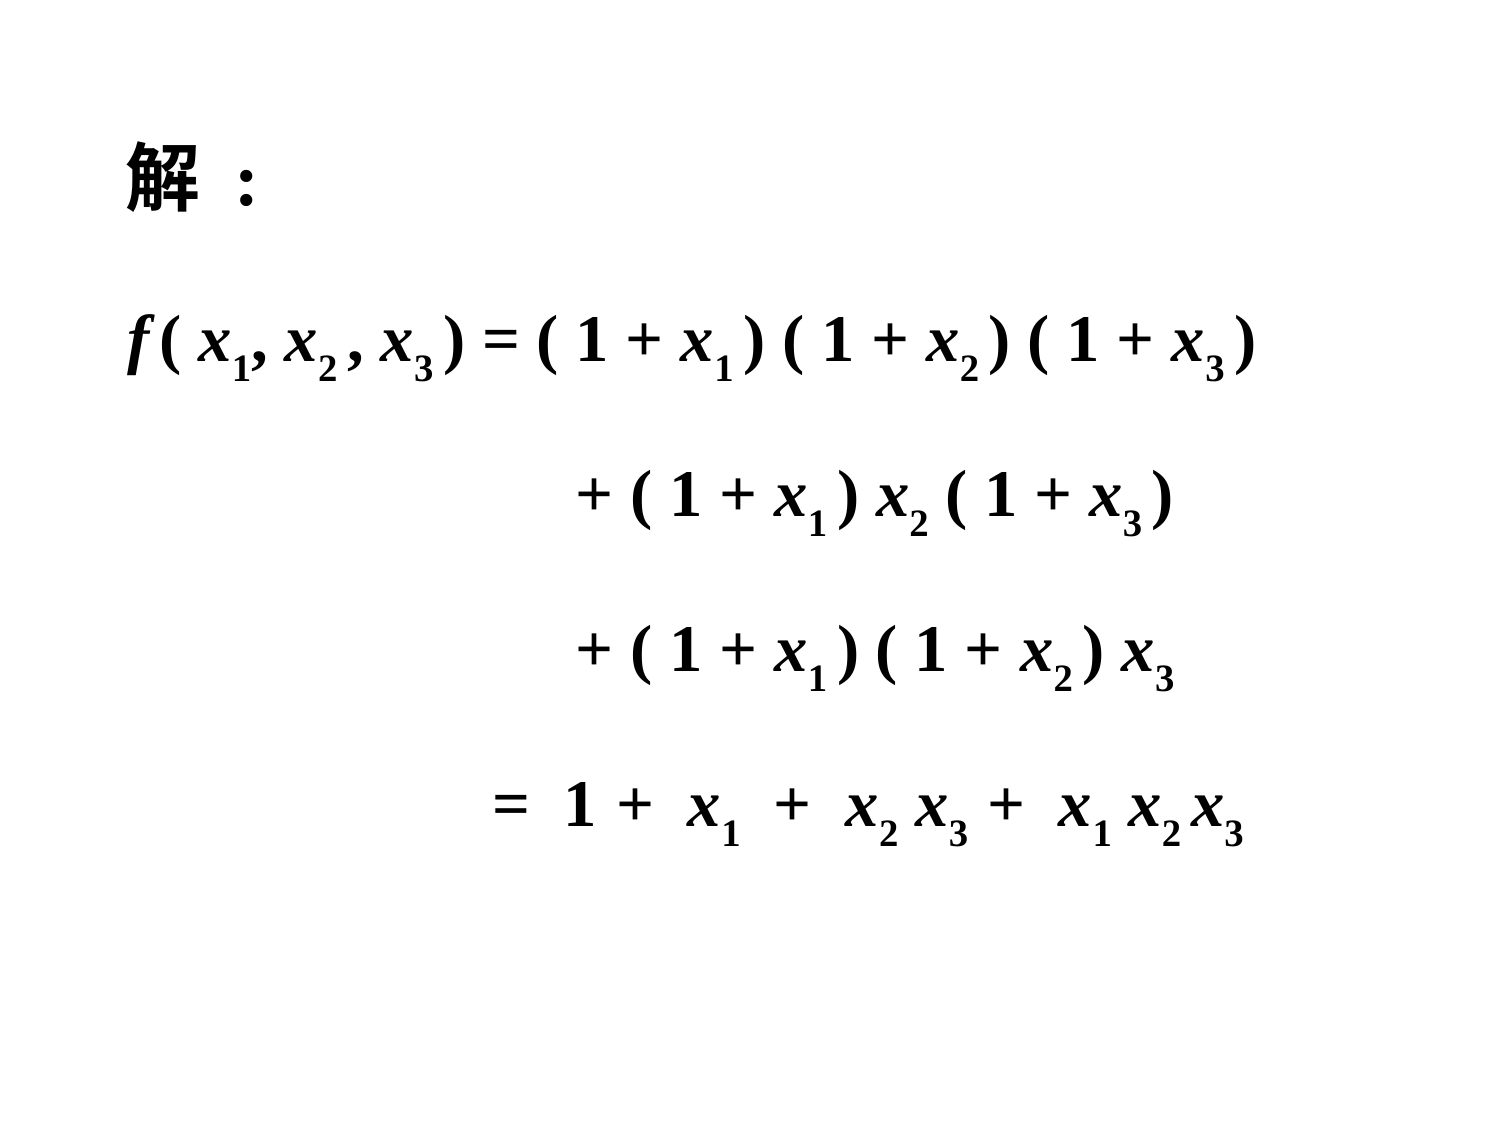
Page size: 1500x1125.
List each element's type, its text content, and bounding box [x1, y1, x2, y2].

list 解 : f ( x1, x2 , x3 ) = ( 1 + x1 ) ( 1 + x2 ) ( 1 + x3 ) + ( 1 + x1 ) x2 ( 1 + x3 ) + ( 1 + x1 ) ( 1 + x2 ) x3 = 1 + x1 + x2 x3 + x1 x2 x3 [75, 78, 1425, 1047]
